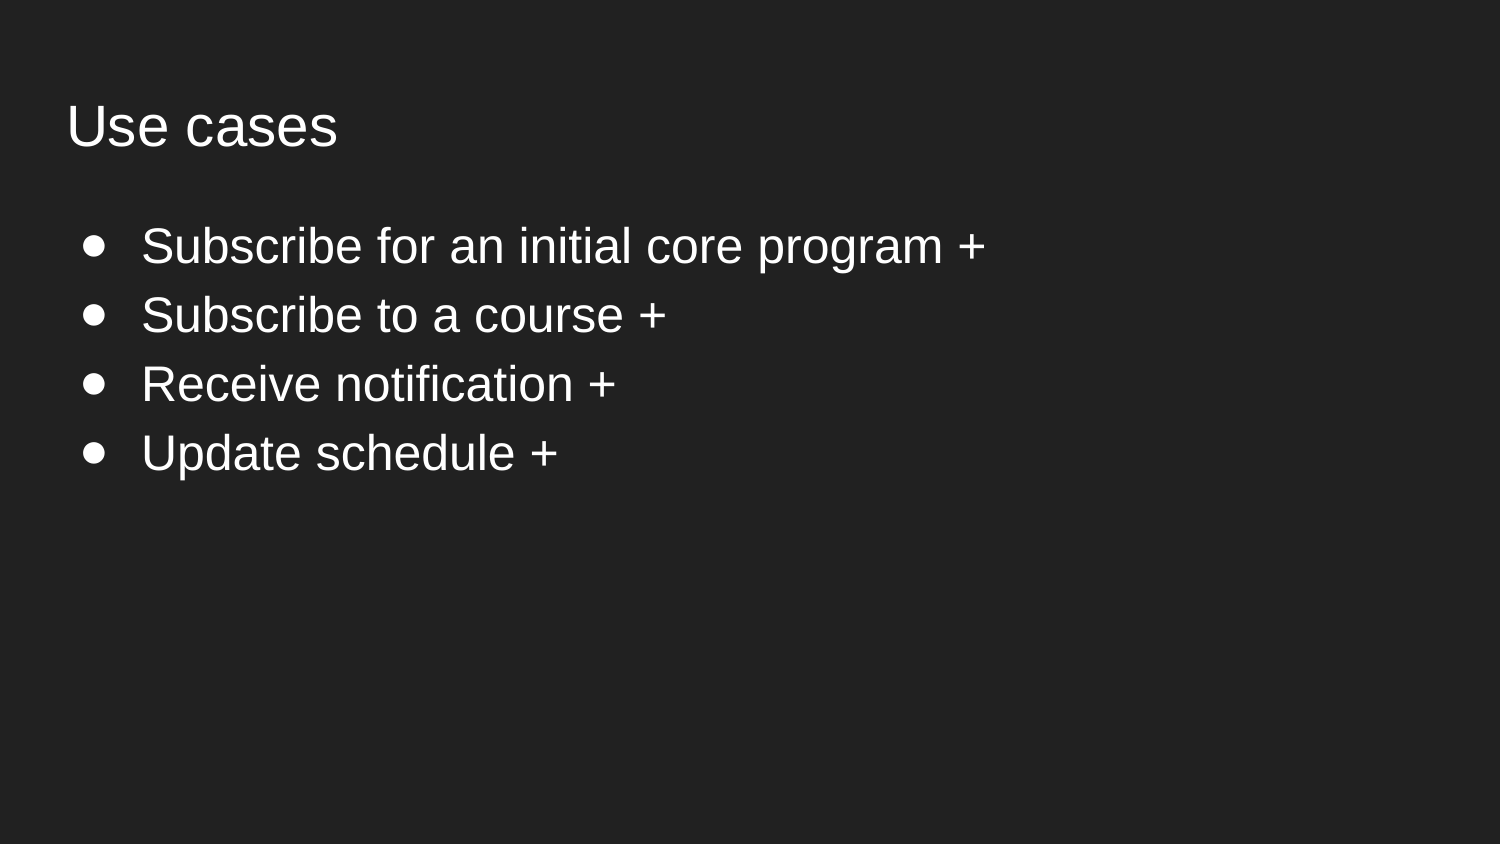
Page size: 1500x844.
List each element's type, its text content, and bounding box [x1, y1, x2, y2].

list Subscribe for an initial core program + Subscribe to a course + Receive notification + Update schedule + [51, 189, 1449, 750]
title Use cases [51, 72, 1449, 167]
